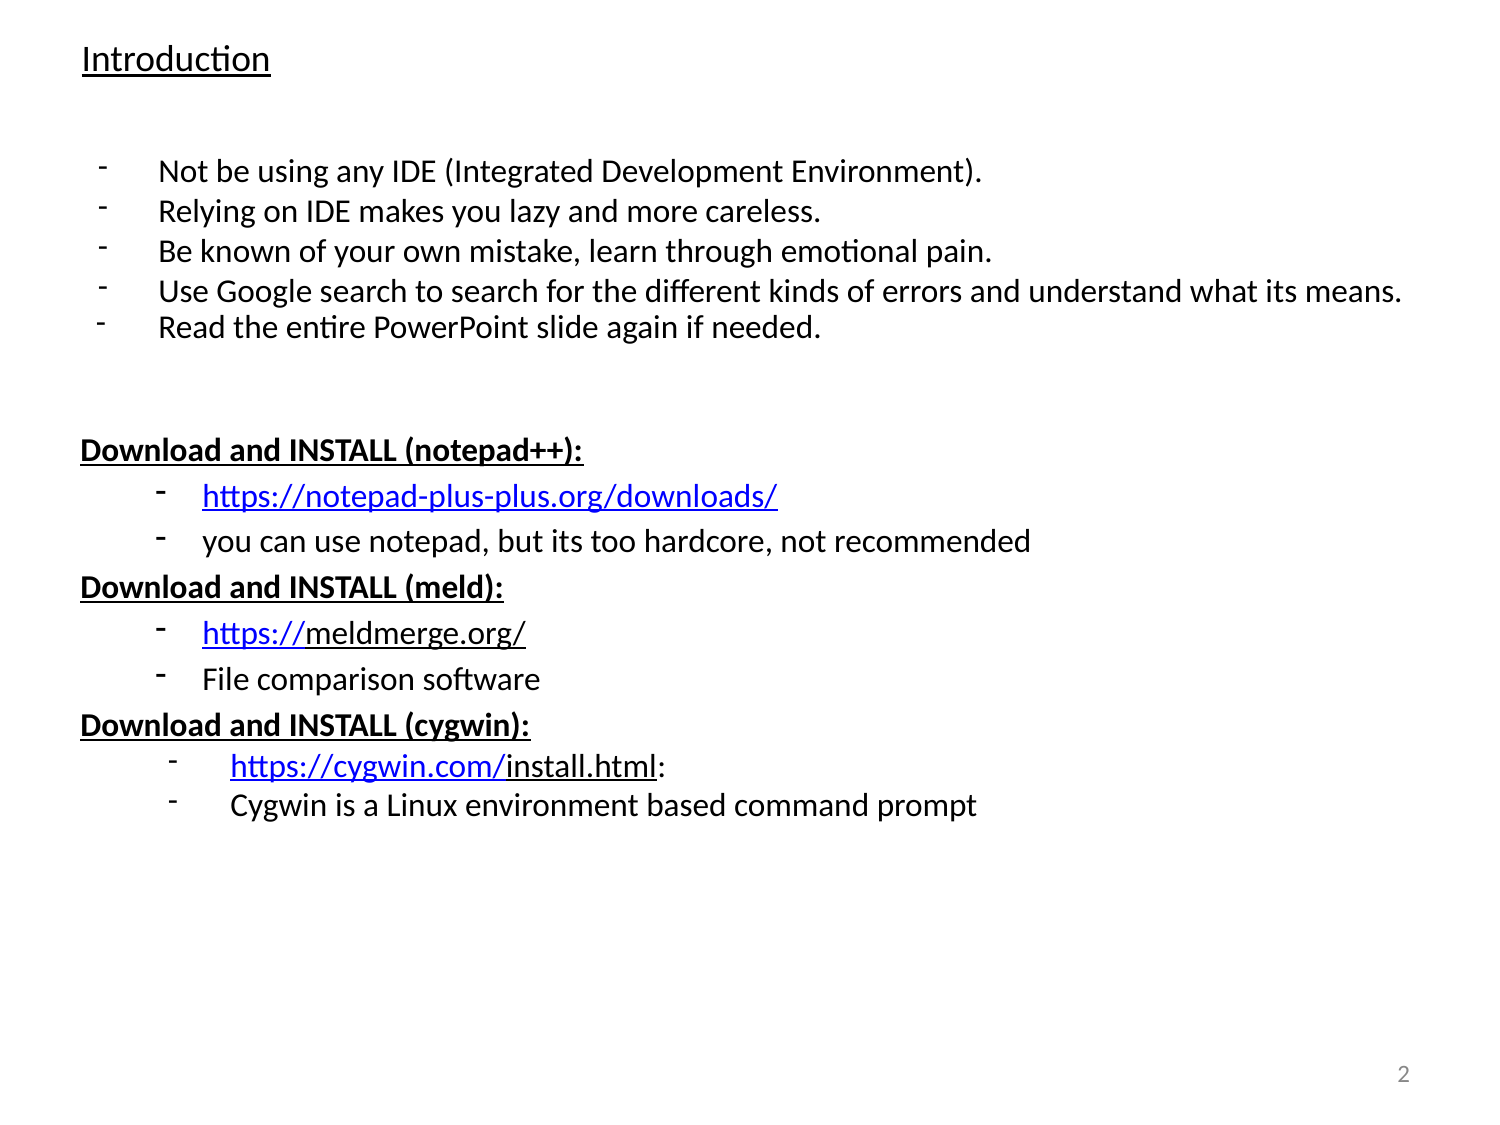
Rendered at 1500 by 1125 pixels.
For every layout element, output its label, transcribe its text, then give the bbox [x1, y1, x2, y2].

text_box Introduction [66, 26, 1452, 101]
text_box Download and INSTALL (notepad++): https://notepad-plus-plus.org/downloads/ you can use notepad, but its too hardcore, not recommended Download and INSTALL (meld): https://meldmerge.org/ File comparison software Download and INSTALL (cygwin): https://cygwin.com/install.html: Cygwin is a Linux environment based command prompt [65, 417, 1453, 839]
slide_number 2 [1074, 1042, 1425, 1103]
text_box Not be using any IDE (Integrated Development Environment). Relying on IDE makes you lazy and more careless. Be known of your own mistake, learn through emotional pain. Use Google search to search for the different kinds of errors and understand what its means. Read the entire PowerPoint slide again if needed. [68, 134, 1454, 362]
